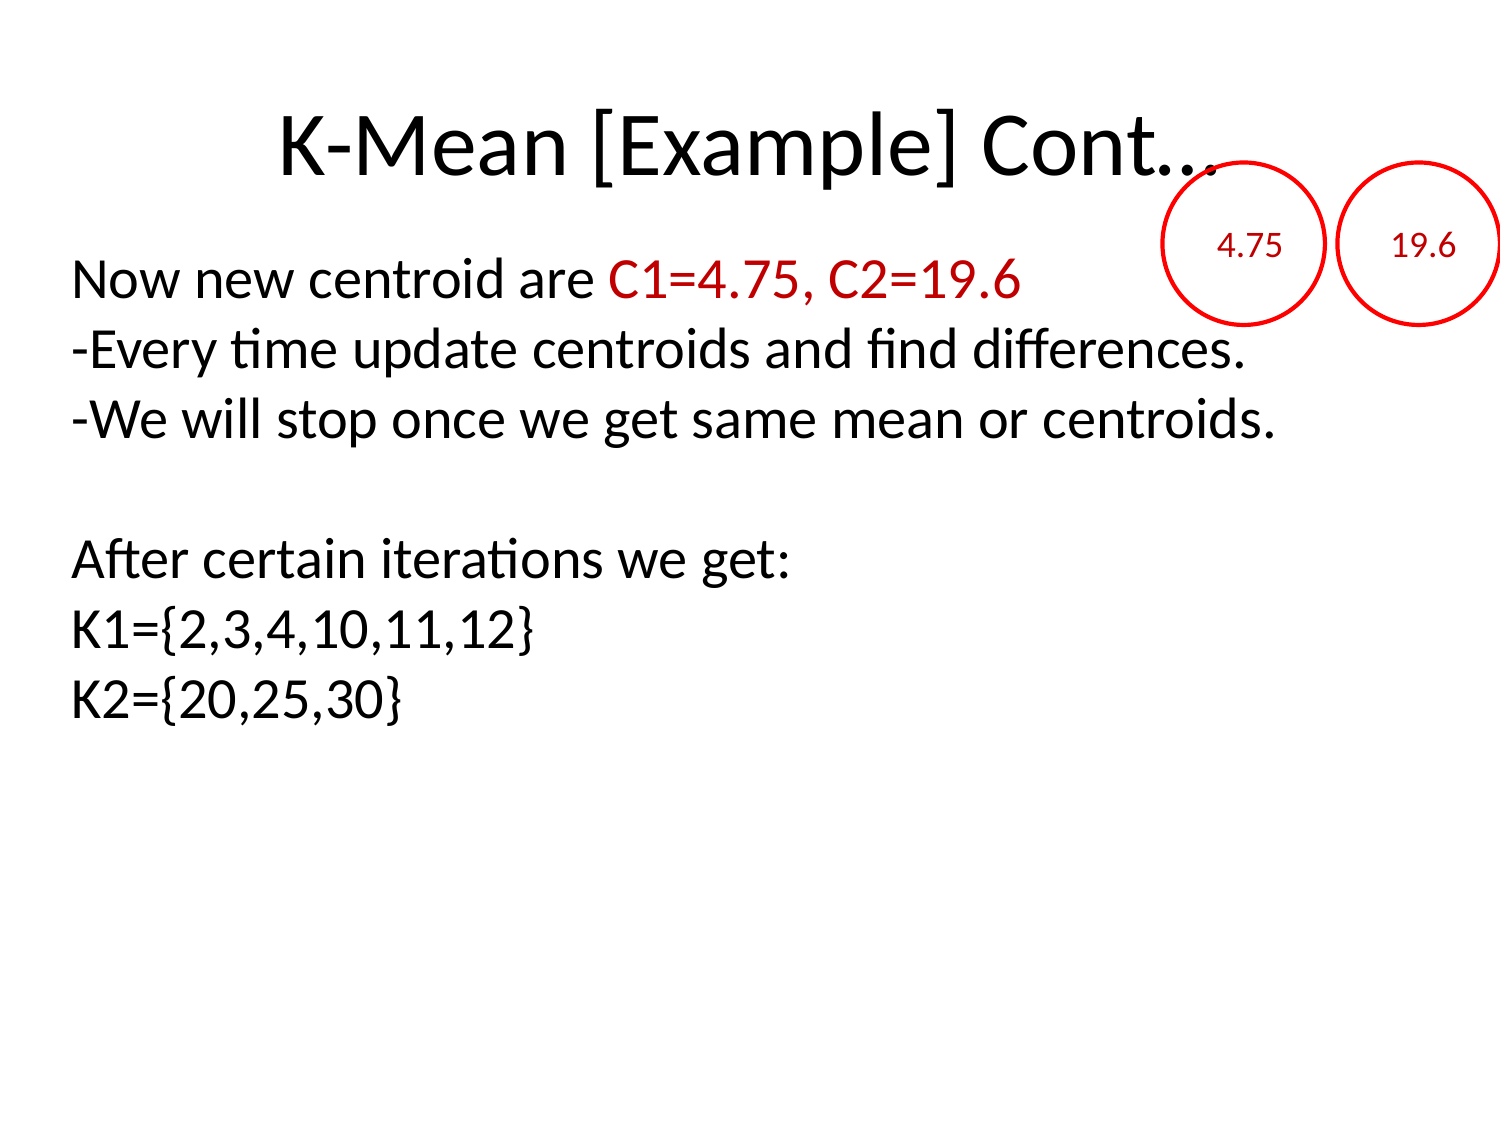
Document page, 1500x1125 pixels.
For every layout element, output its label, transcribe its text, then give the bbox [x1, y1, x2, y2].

text_box 4.75 [1202, 212, 1300, 273]
text_box 19.6 [1375, 212, 1472, 273]
text_box [1160, 160, 1328, 328]
text_box [1335, 160, 1500, 328]
text_box Now new centroid are C1=4.75, C2=19.6 -Every time update centroids and find differences. -We will stop once we get same mean or centroids. After certain iterations we get: K1={2,3,4,10,11,12} K2={20,25,30} [56, 232, 1293, 738]
title K-Mean [Example] Cont… [75, 45, 1425, 233]
